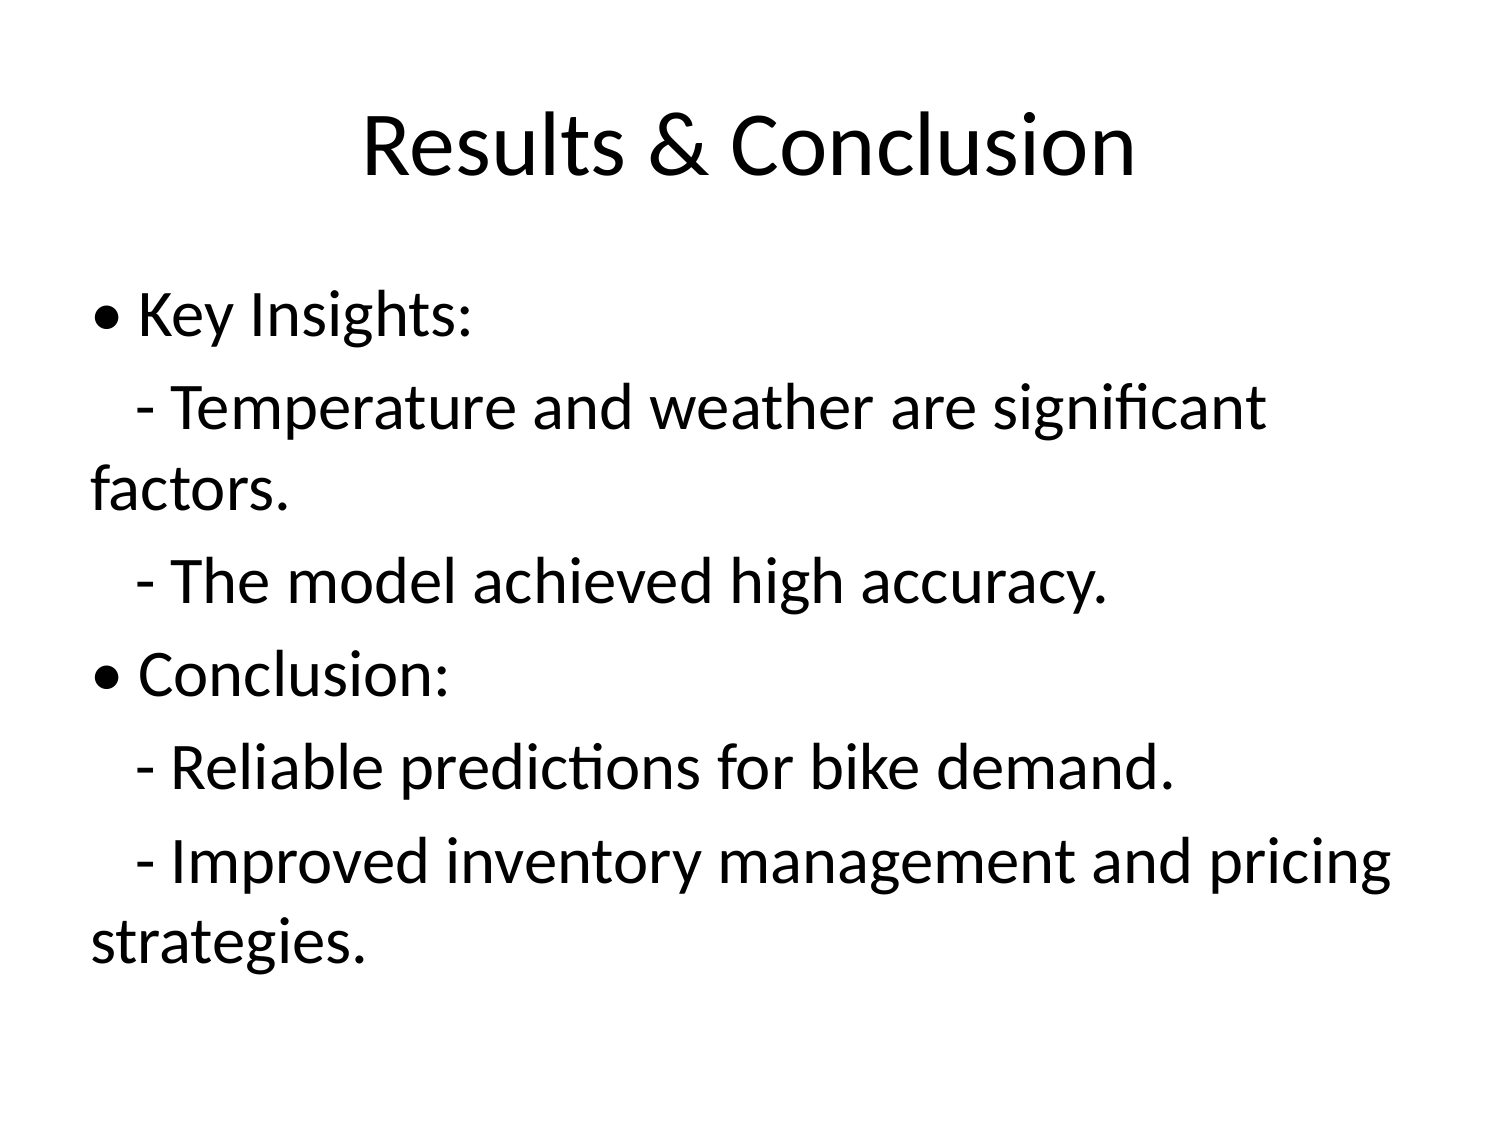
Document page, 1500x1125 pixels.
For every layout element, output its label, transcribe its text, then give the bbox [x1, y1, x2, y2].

title Results & Conclusion [75, 45, 1425, 233]
list • Key Insights: - Temperature and weather are significant factors. - The model achieved high accuracy. • Conclusion: - Reliable predictions for bike demand. - Improved inventory management and pricing strategies. [75, 262, 1425, 1005]
